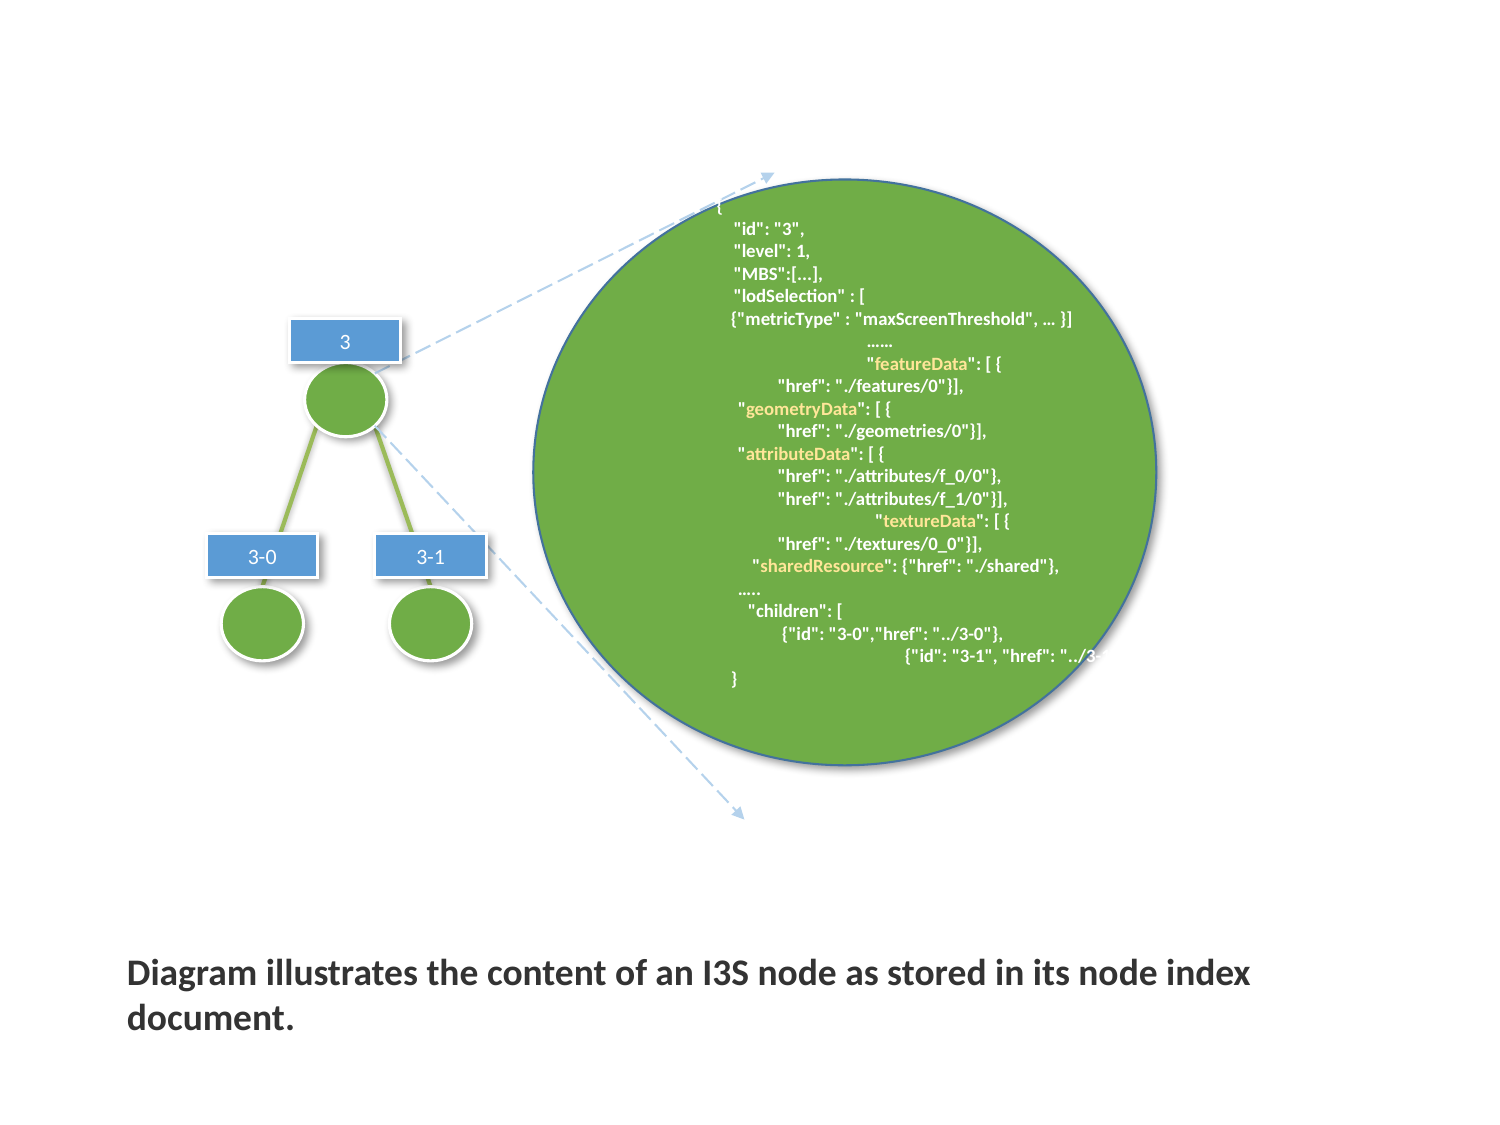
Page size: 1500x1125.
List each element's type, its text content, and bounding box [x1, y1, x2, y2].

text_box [206, 172, 1220, 820]
text_box Diagram illustrates the content of an I3S node as stored in its node index document. [112, 940, 1354, 1046]
